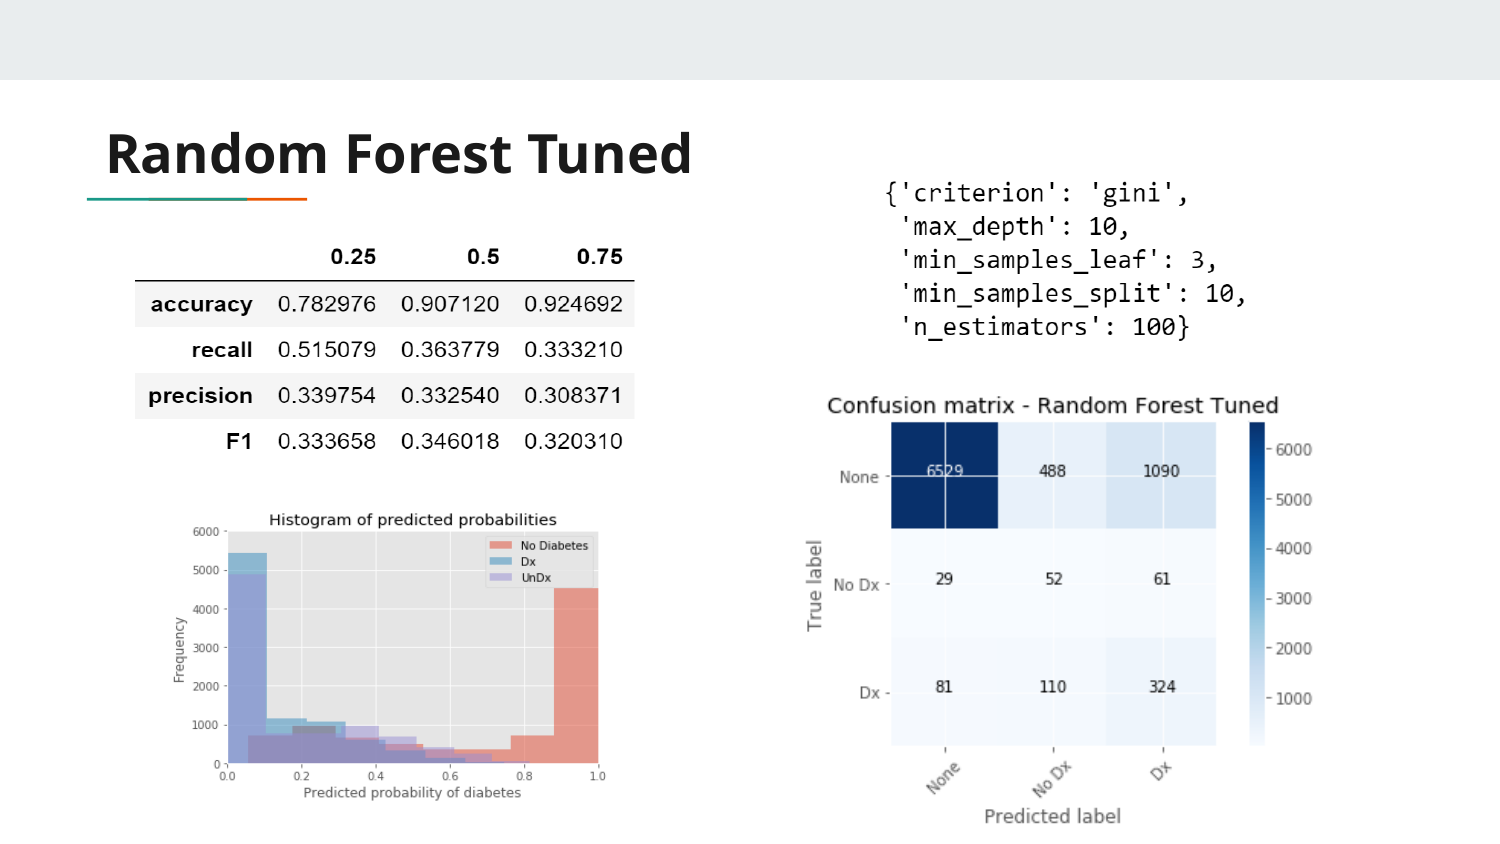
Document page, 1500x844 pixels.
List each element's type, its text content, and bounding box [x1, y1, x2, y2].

picture [164, 506, 616, 807]
picture [797, 385, 1323, 837]
title Random Forest Tuned [90, 104, 1352, 192]
picture [127, 236, 653, 462]
picture [872, 169, 1248, 358]
